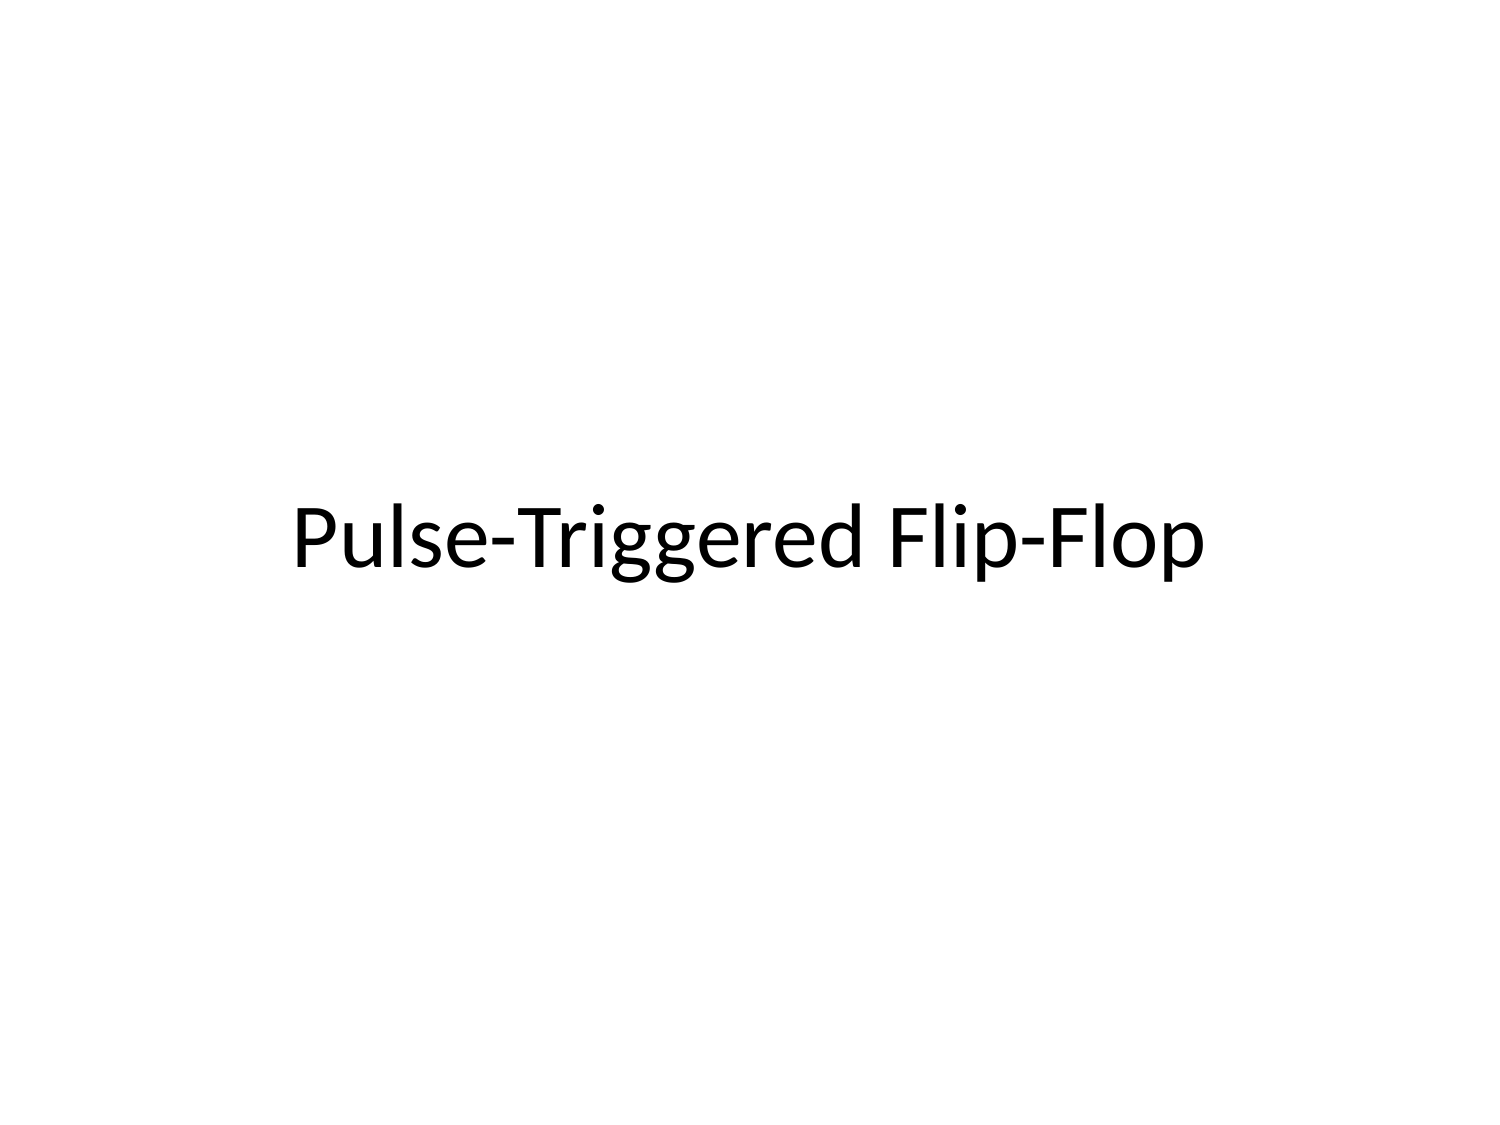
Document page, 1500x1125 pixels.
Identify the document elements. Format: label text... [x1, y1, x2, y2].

title Pulse-Triggered Flip-Flop [75, 437, 1425, 625]
